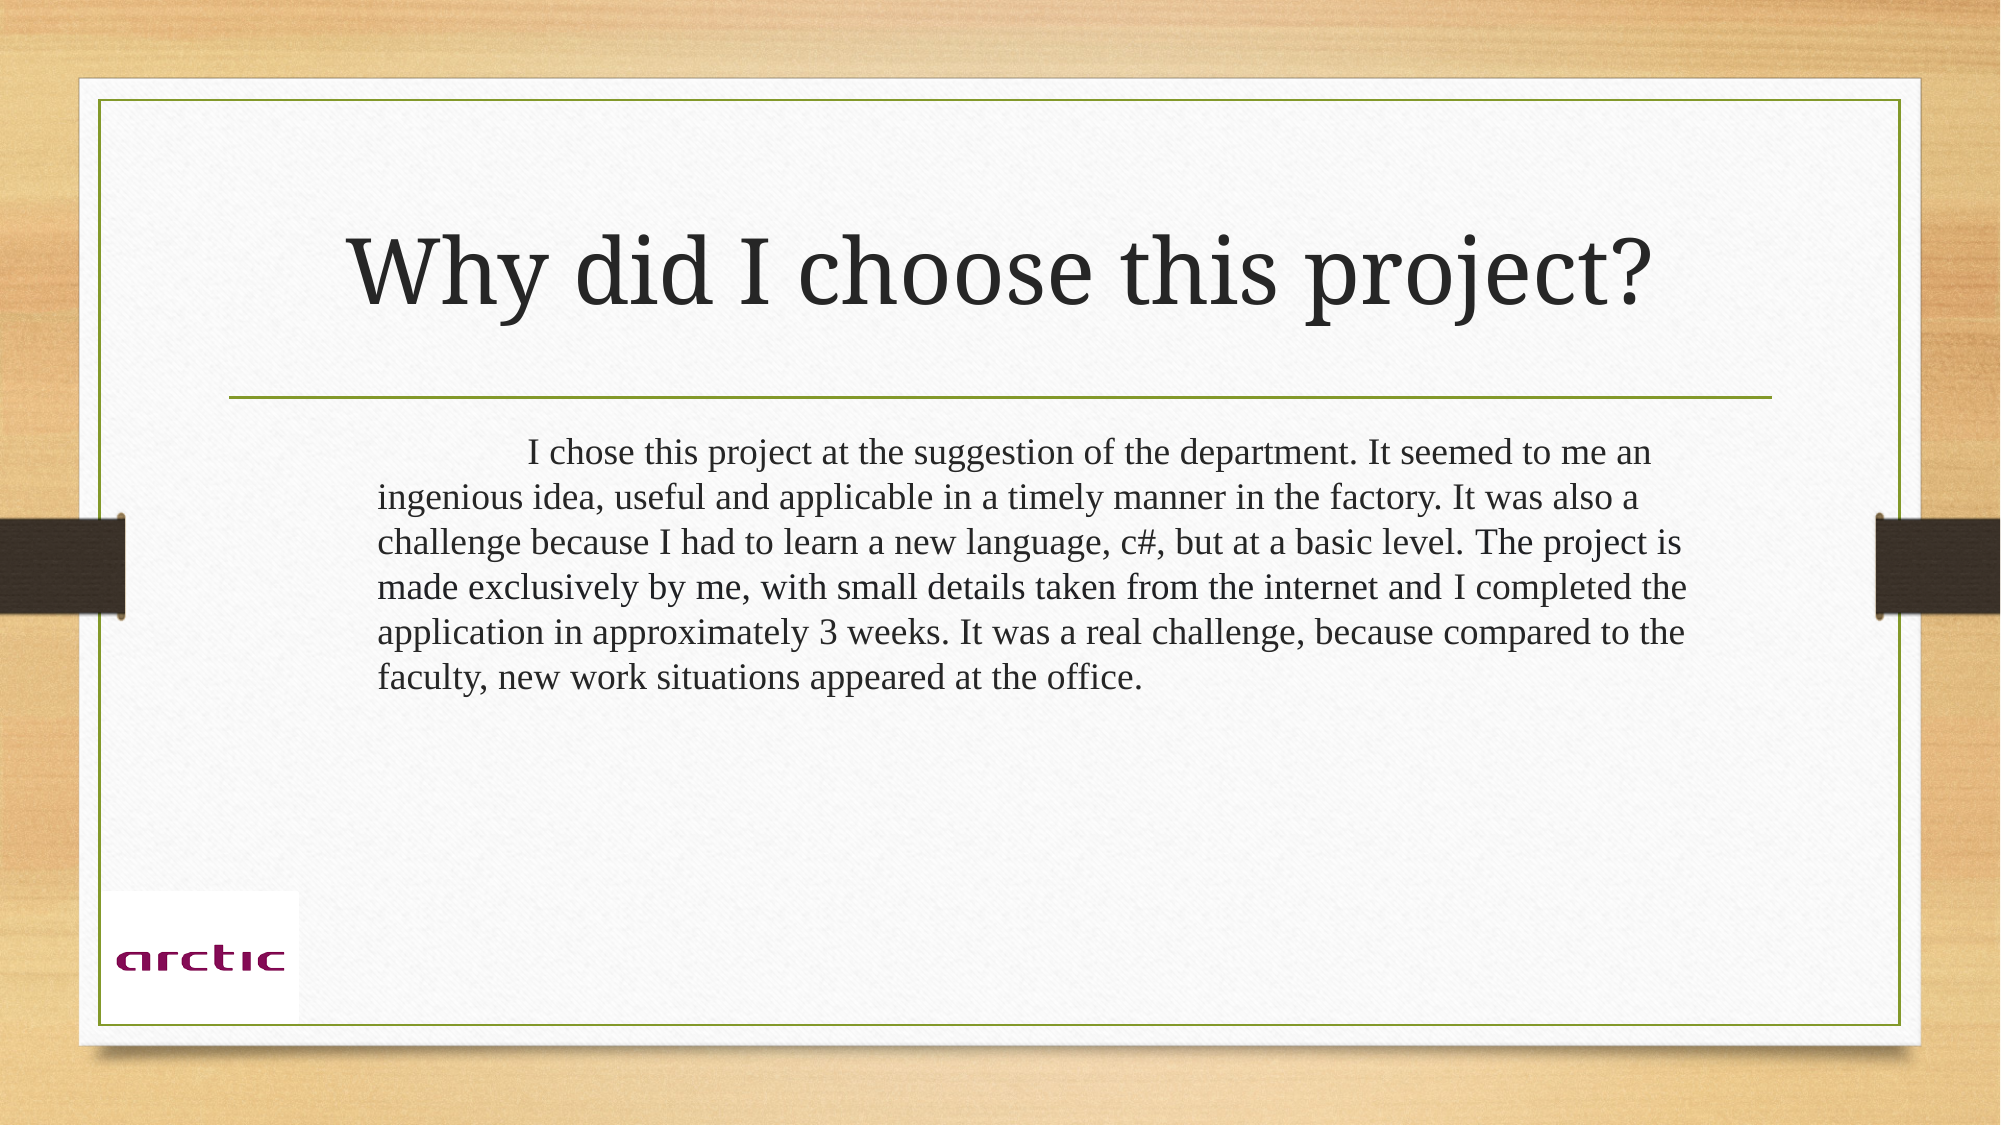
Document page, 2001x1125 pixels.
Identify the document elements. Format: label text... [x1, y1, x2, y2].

picture [0, 0, 2001, 1125]
title Why did I choose this project? [212, 161, 1788, 375]
list I chose this project at the suggestion of the department. It seemed to me an ingenious idea, useful and applicable in a timely manner in the factory. It was also a challenge because I had to learn a new language, c#, but at a basic level. The project is made exclusively by me, with small details taken from the internet and I completed the application in approximately 3 weeks. It was a real challenge, because compared to the faculty, new work situations appeared at the office. [212, 419, 1788, 964]
